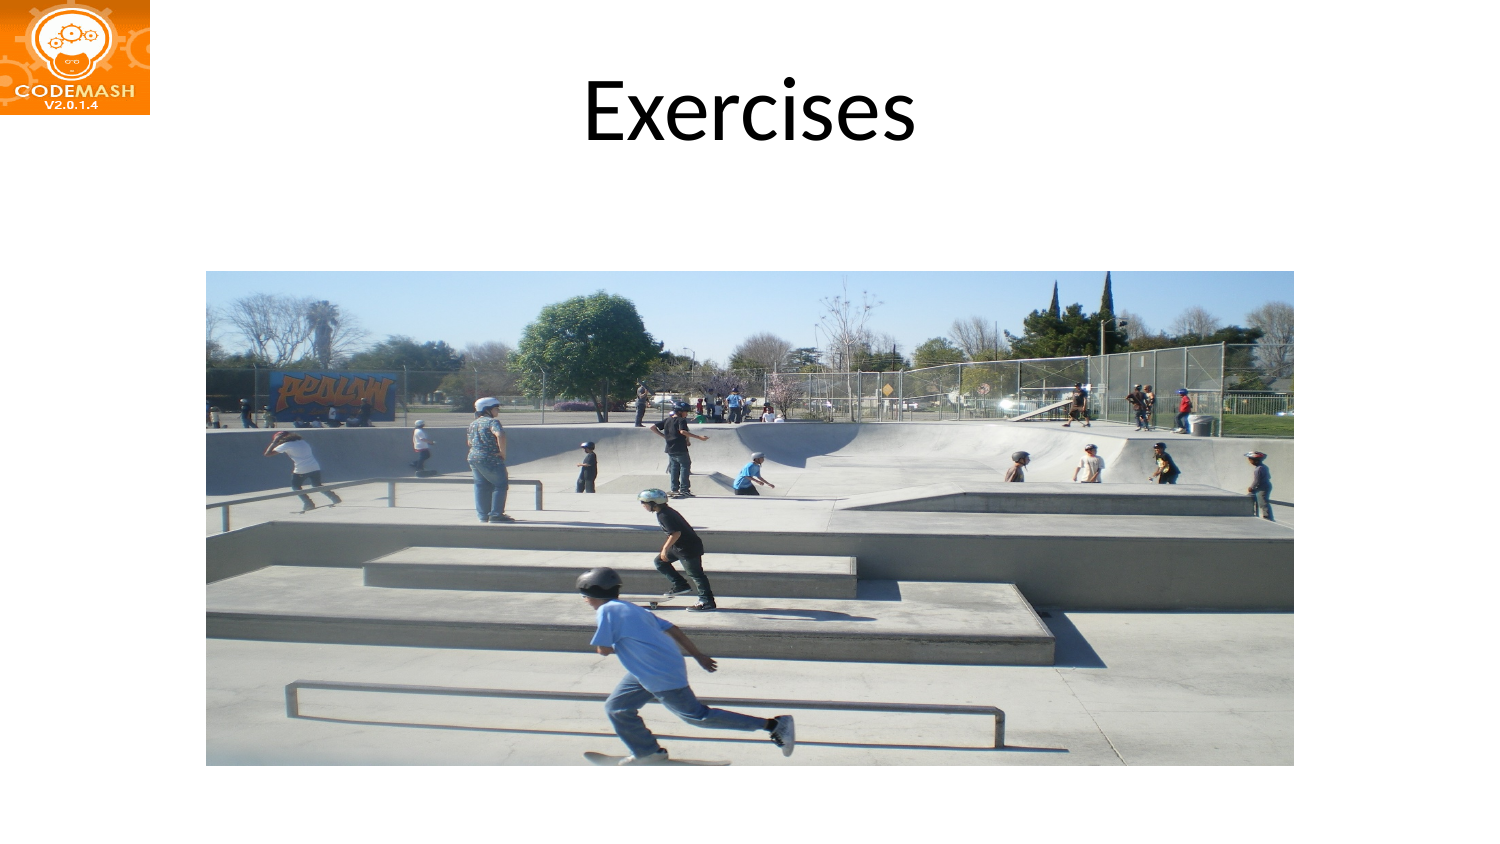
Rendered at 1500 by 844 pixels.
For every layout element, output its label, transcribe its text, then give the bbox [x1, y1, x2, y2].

picture [0, 0, 150, 115]
title Exercises [75, 33, 1425, 175]
picture [206, 271, 1294, 766]
